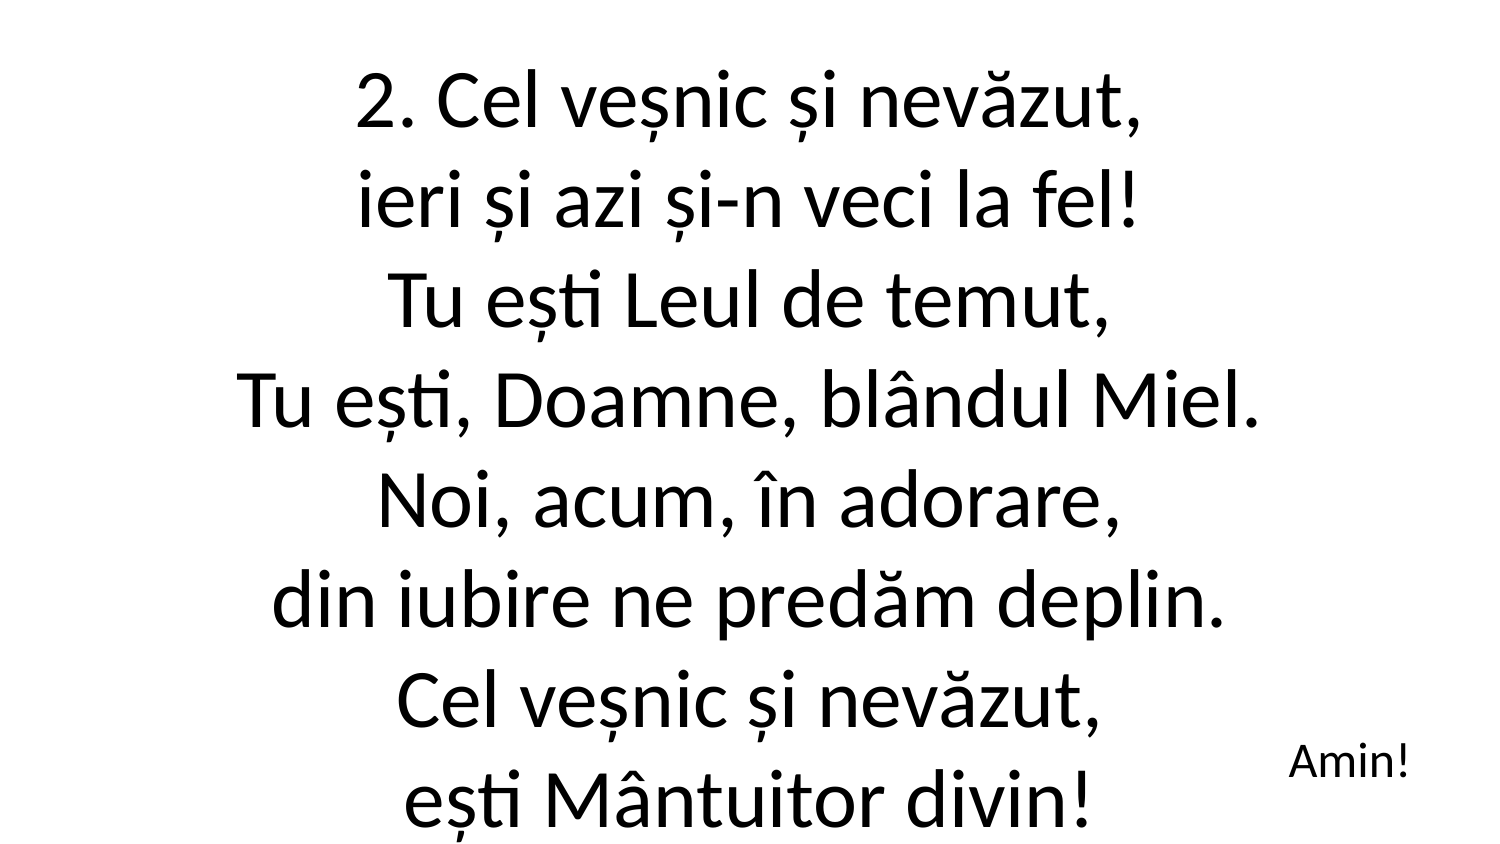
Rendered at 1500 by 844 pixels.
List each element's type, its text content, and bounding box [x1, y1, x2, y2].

text_box 2. Cel veșnic și nevăzut, ieri și azi și-n veci la fel! Tu ești Leul de temut, Tu ești, Doamne, blândul Miel. Noi, acum, în adorare, din iubire ne predăm deplin. Cel veșnic și nevăzut, ești Mântuitor divin! [221, 0, 1279, 844]
text_box Amin! [1273, 674, 1427, 795]
